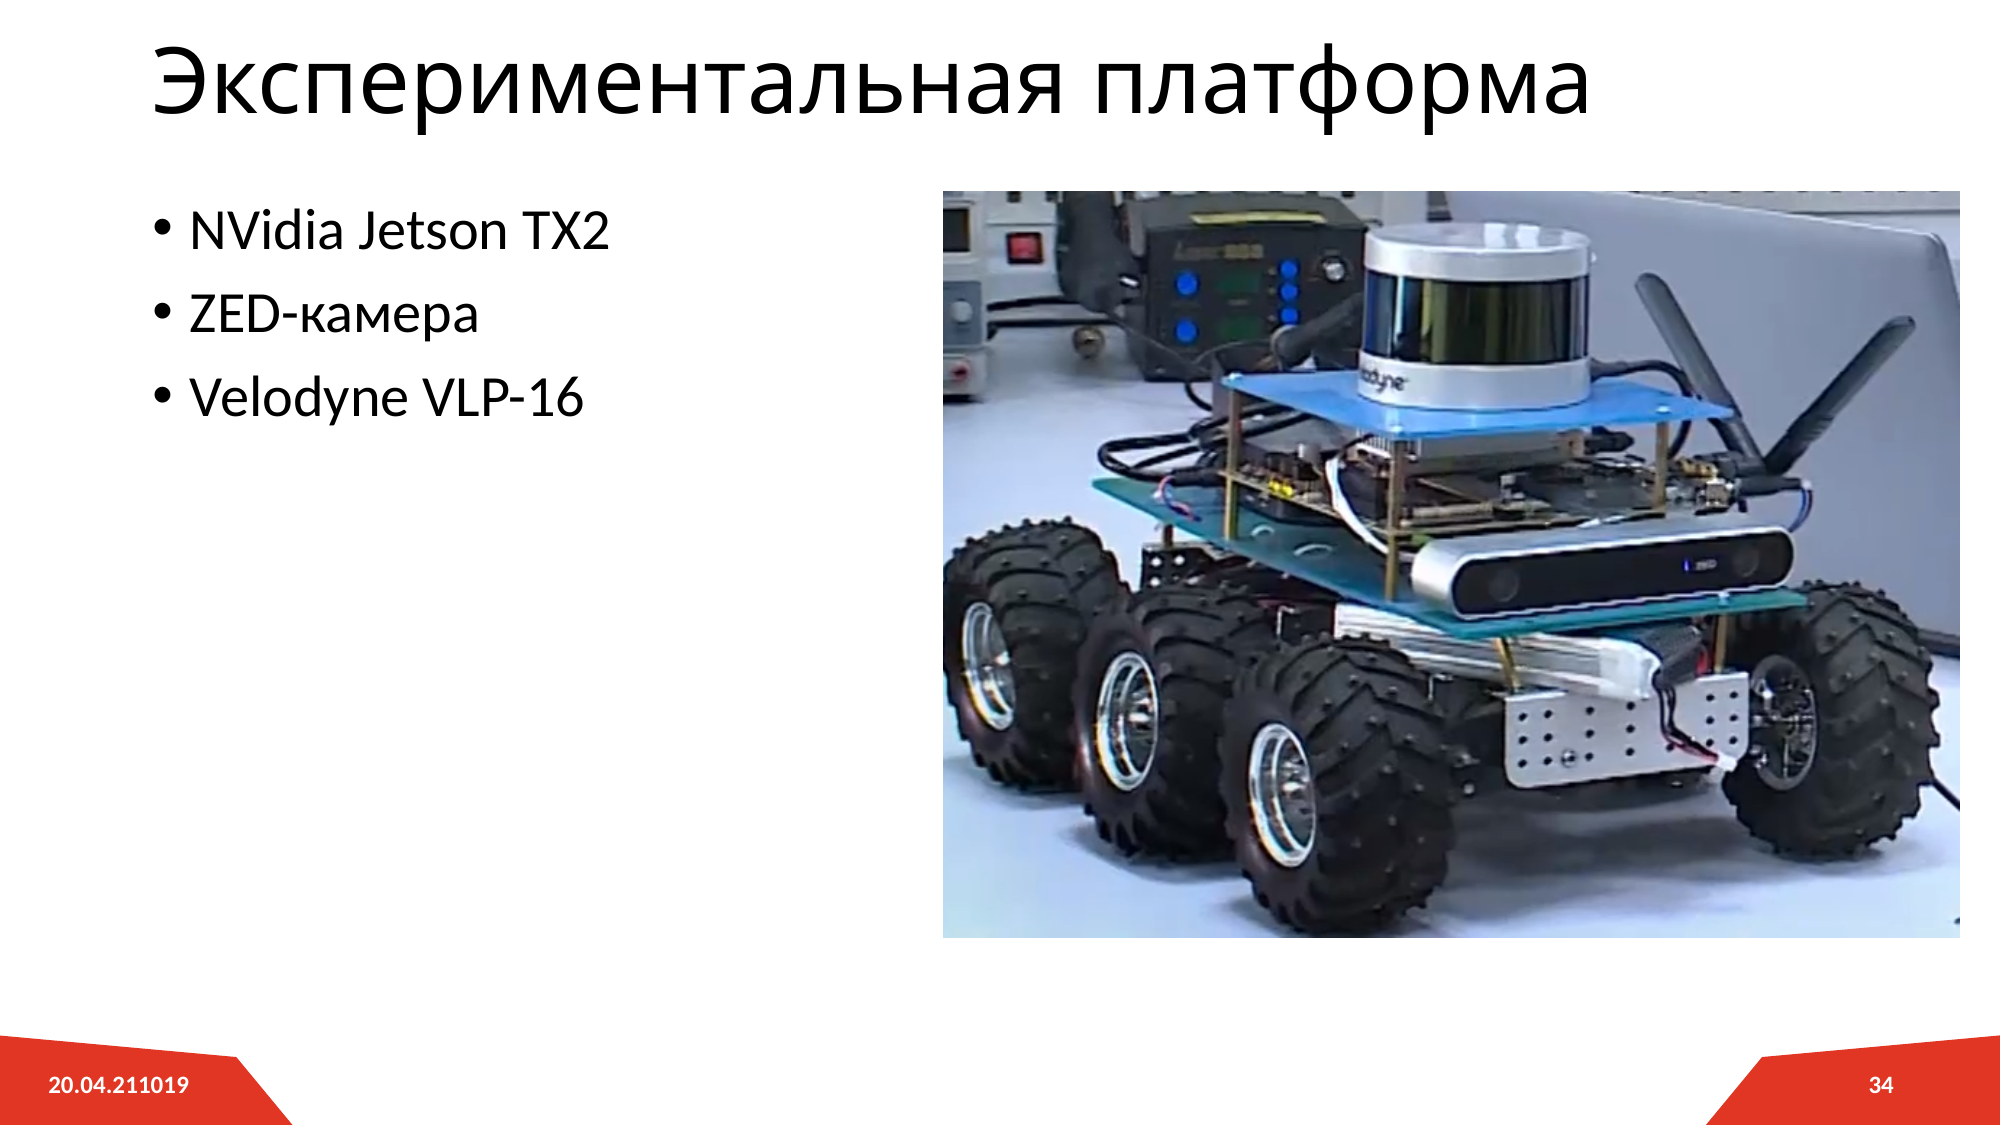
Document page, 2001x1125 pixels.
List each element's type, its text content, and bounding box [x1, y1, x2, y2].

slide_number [0, 1042, 238, 1125]
title Экспериментальная платформа [137, 21, 1863, 148]
list NVidia Jetson TX2 ZED-камера Velodyne VLP-16 [137, 191, 858, 1014]
slide_number 34 [1762, 1042, 2000, 1125]
picture [943, 191, 1960, 938]
